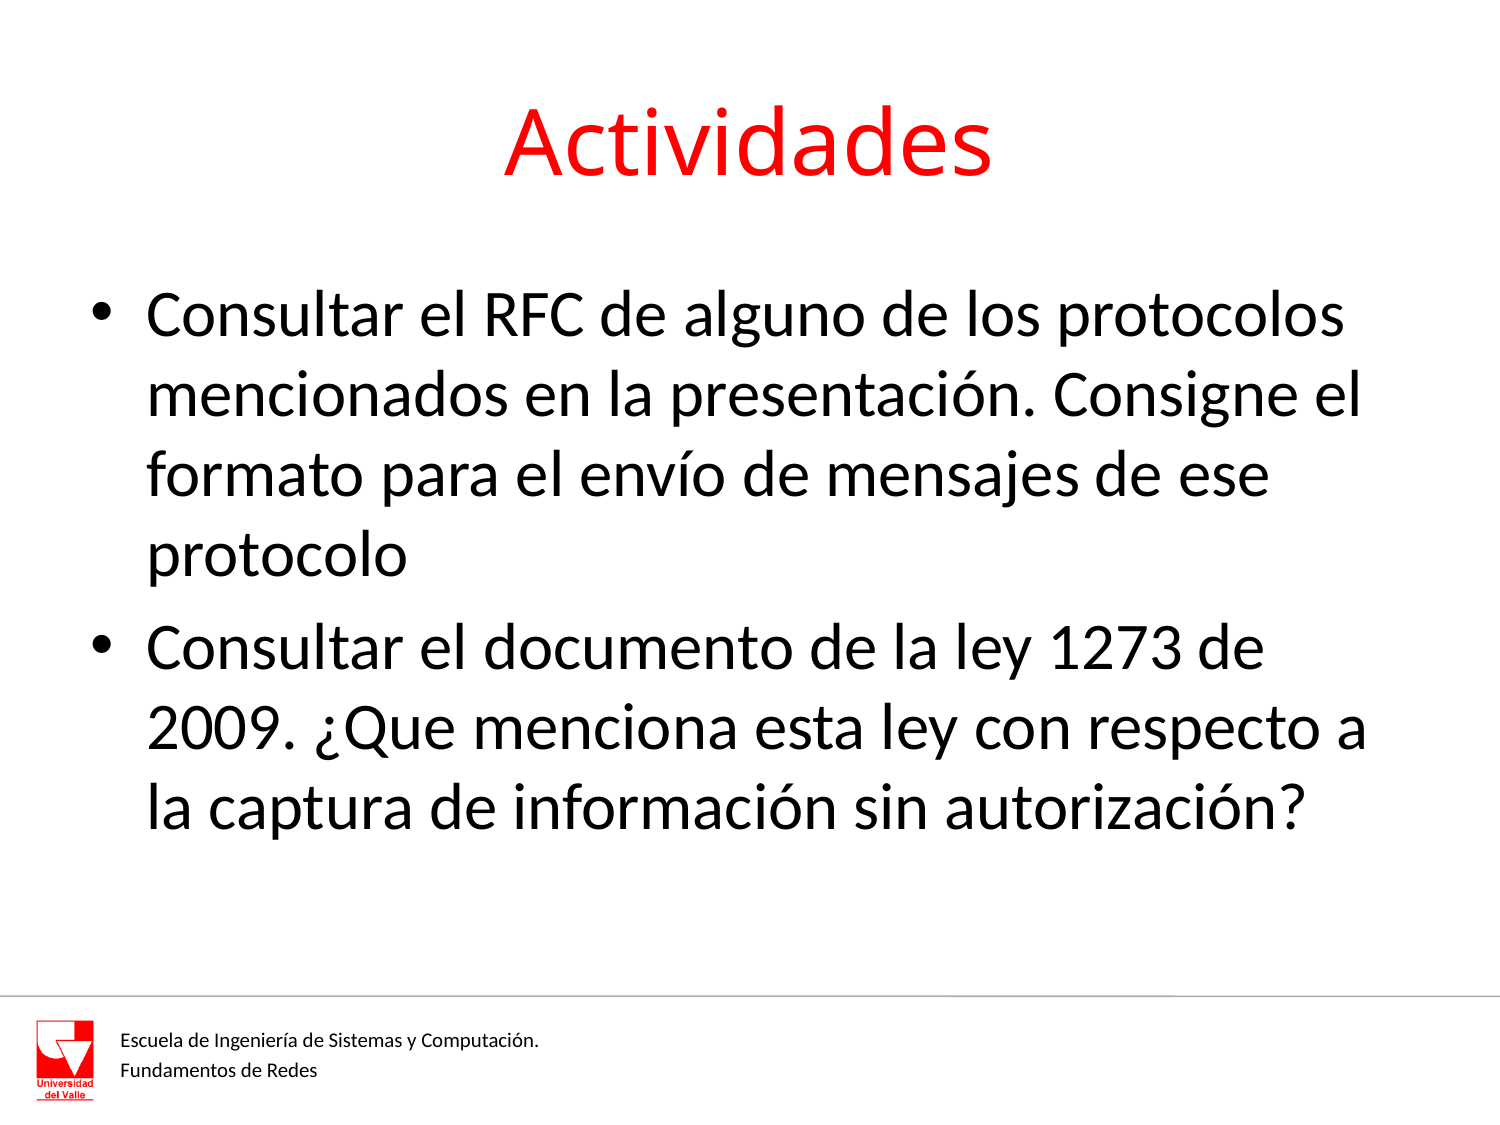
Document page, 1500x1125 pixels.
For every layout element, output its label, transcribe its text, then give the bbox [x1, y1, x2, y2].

list Consultar el RFC de alguno de los protocolos mencionados en la presentación. Consigne el formato para el envío de mensajes de ese protocolo Consultar el documento de la ley 1273 de 2009. ¿Que menciona esta ley con respecto a la captura de información sin autorización? [75, 262, 1425, 994]
title Actividades [75, 45, 1425, 233]
picture [35, 1019, 94, 1101]
